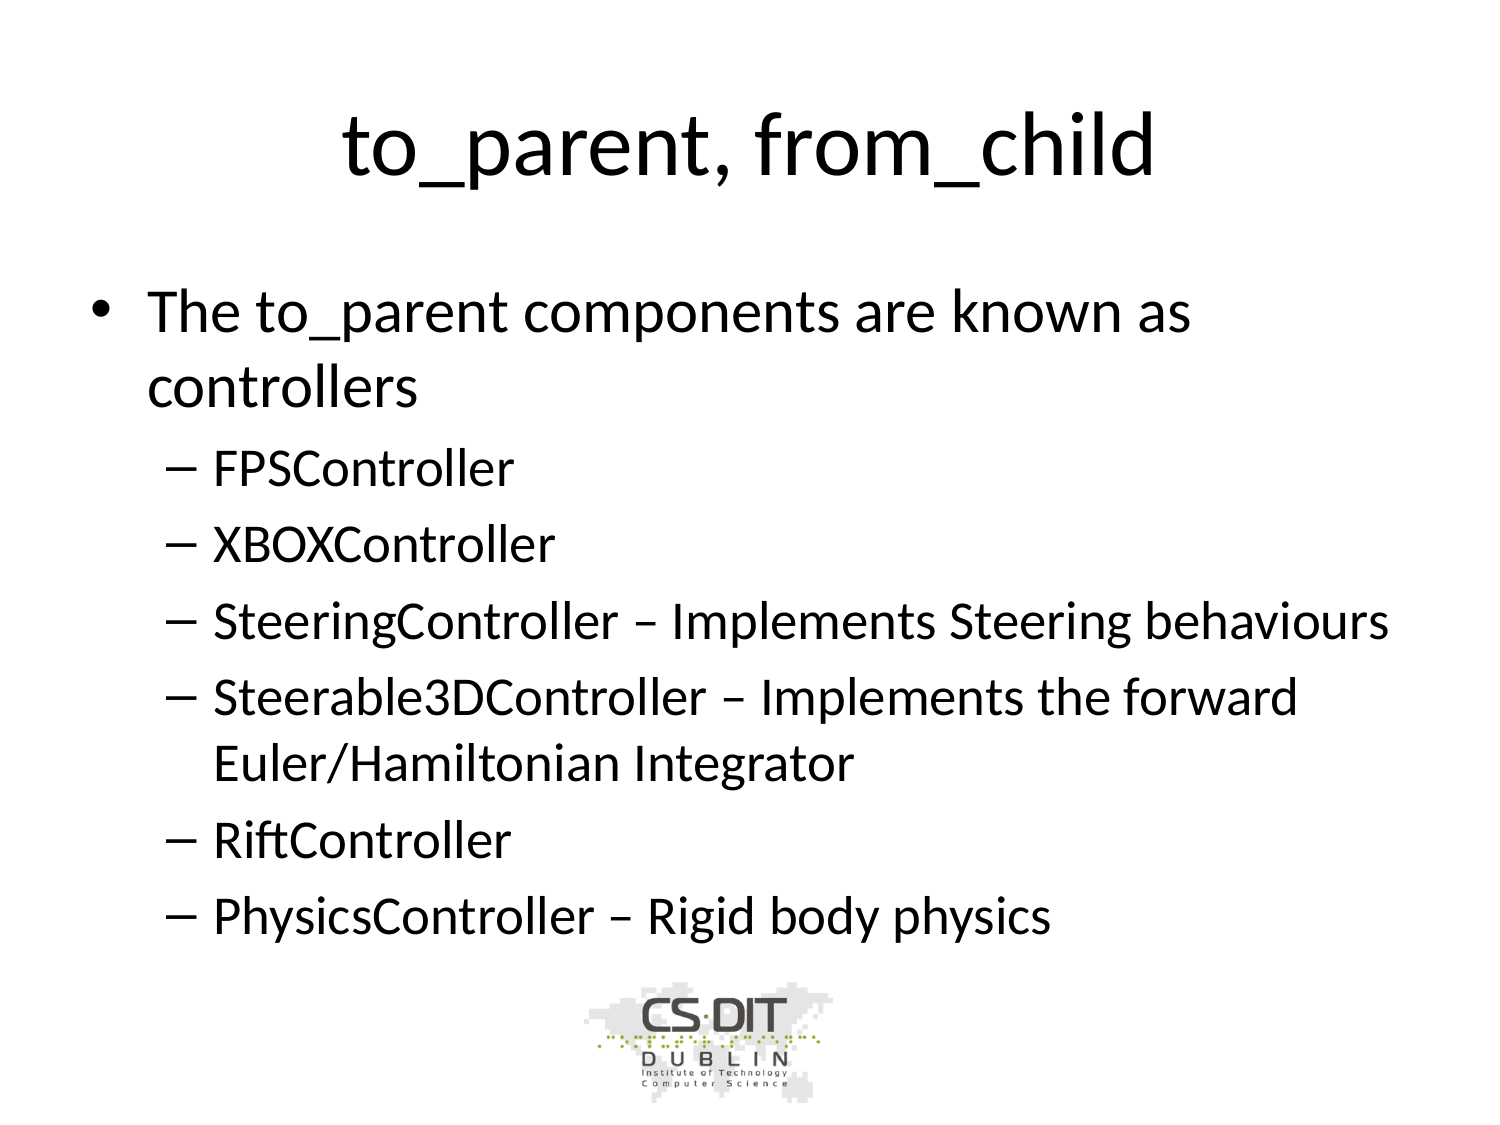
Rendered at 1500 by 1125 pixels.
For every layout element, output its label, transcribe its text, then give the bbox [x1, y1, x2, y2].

title to_parent, from_child [75, 45, 1425, 233]
picture [584, 1005, 833, 1103]
list The to_parent components are known as controllers FPSController XBOXController SteeringController – Implements Steering behaviours Steerable3DController – Implements the forward Euler/Hamiltonian Integrator RiftController PhysicsController – Rigid body physics [75, 262, 1425, 1005]
